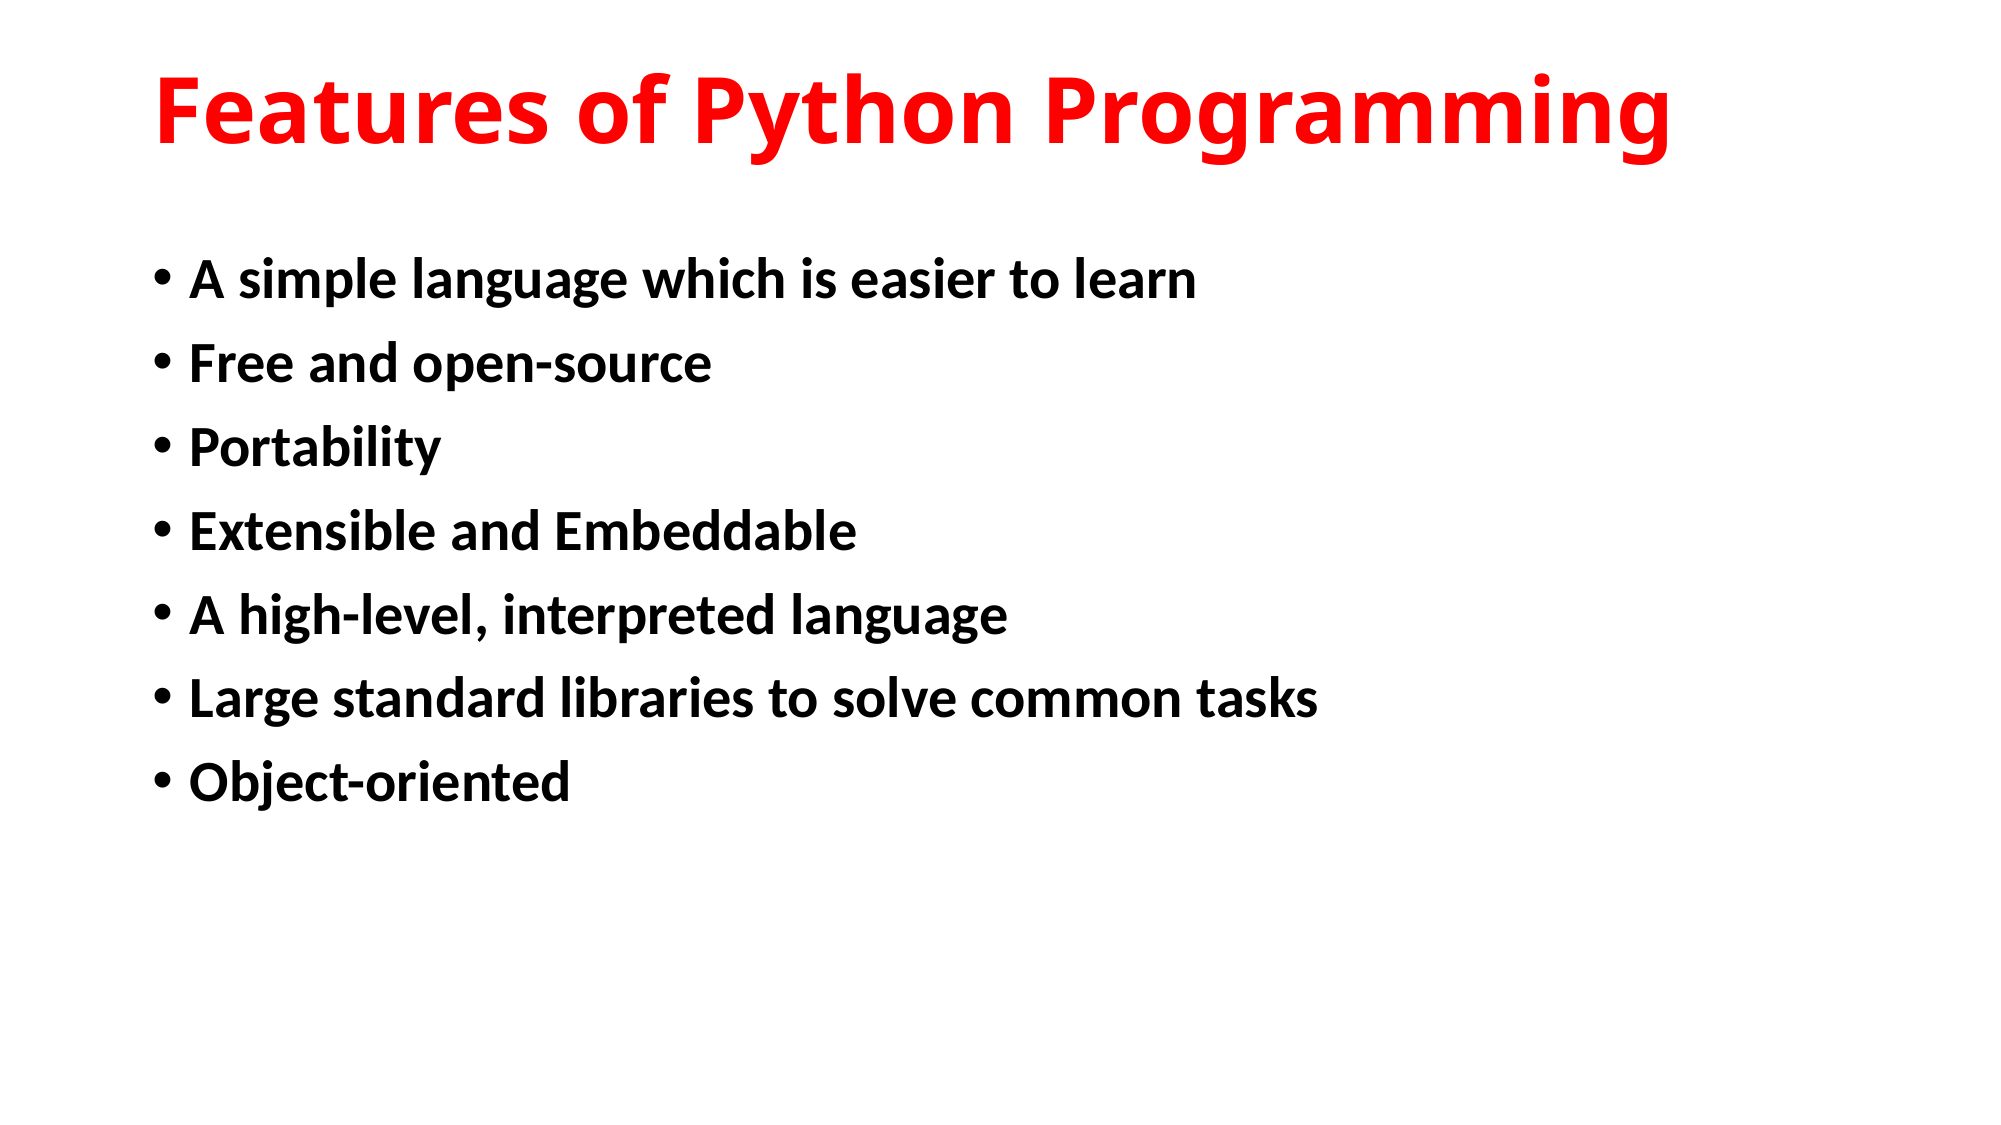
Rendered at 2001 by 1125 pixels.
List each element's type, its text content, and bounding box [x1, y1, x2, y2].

text_box A simple language which is easier to learn Free and open-source Portability Extensible and Embeddable A high-level, interpreted language Large standard libraries to solve common tasks Object-oriented [137, 241, 1863, 1014]
text_box Features of Python Programming [137, 59, 1863, 241]
